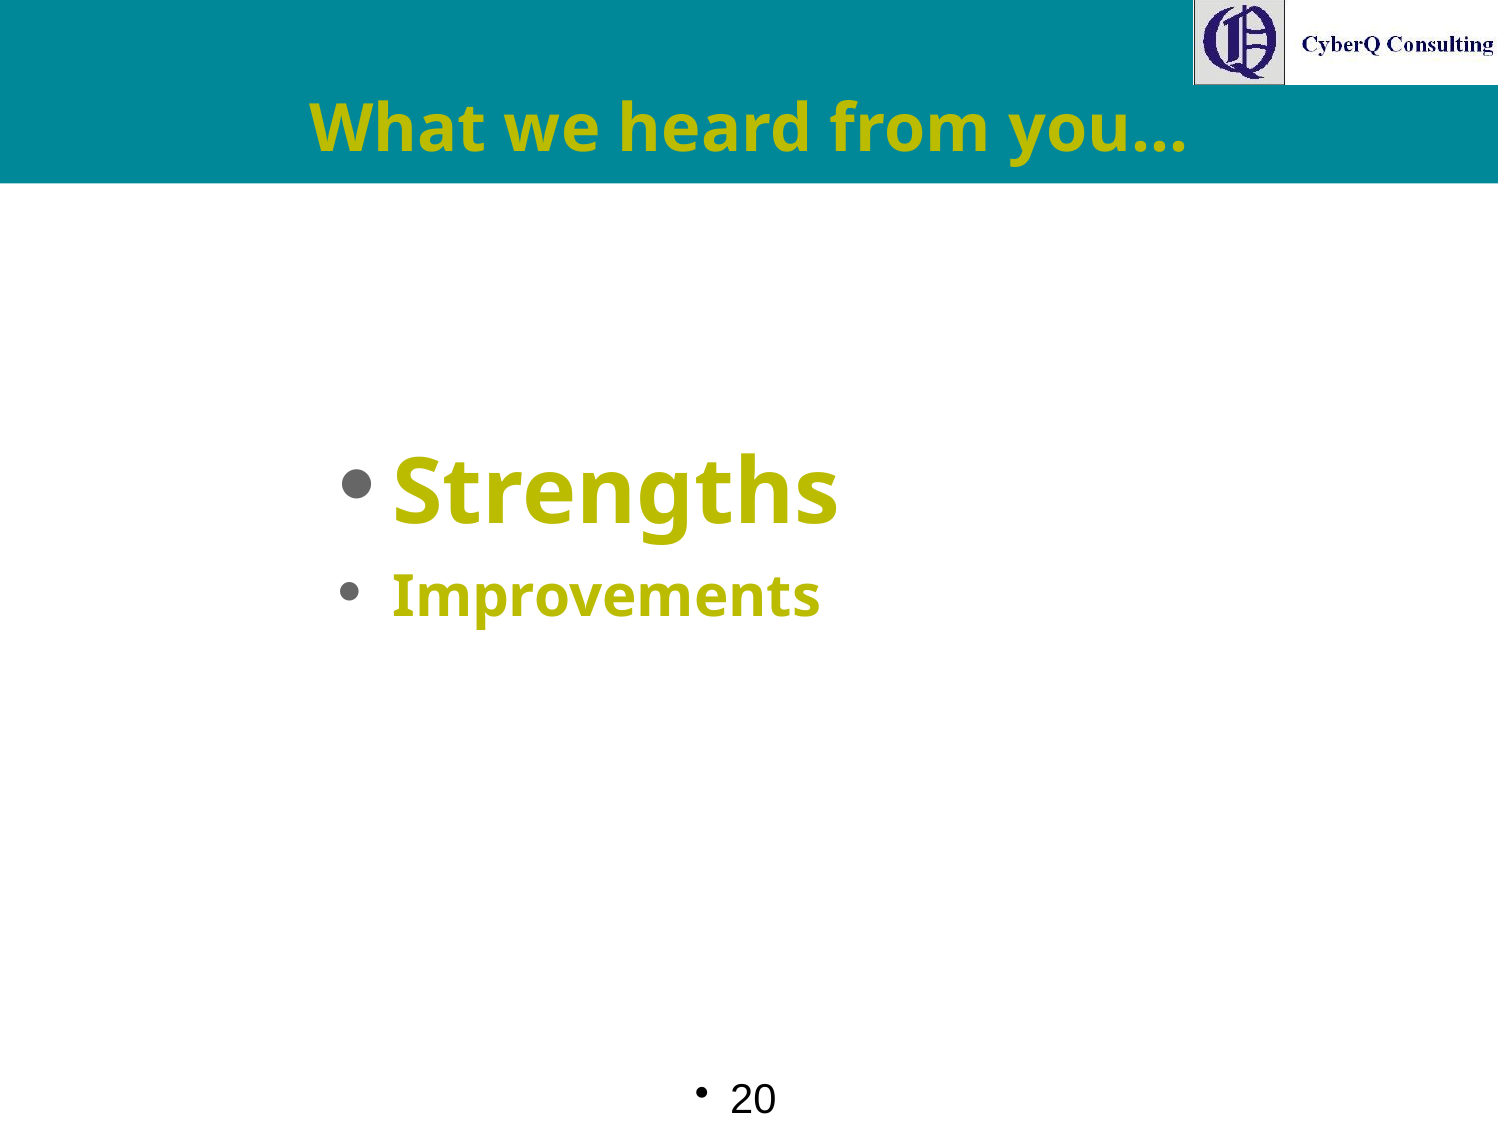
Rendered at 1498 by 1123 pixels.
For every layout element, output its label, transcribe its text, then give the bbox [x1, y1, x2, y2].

picture [1193, 0, 1498, 85]
slide_number 20 [680, 1064, 818, 1109]
list Strengths Improvements [320, 298, 1177, 1063]
title What we heard from you... [152, 73, 1371, 174]
